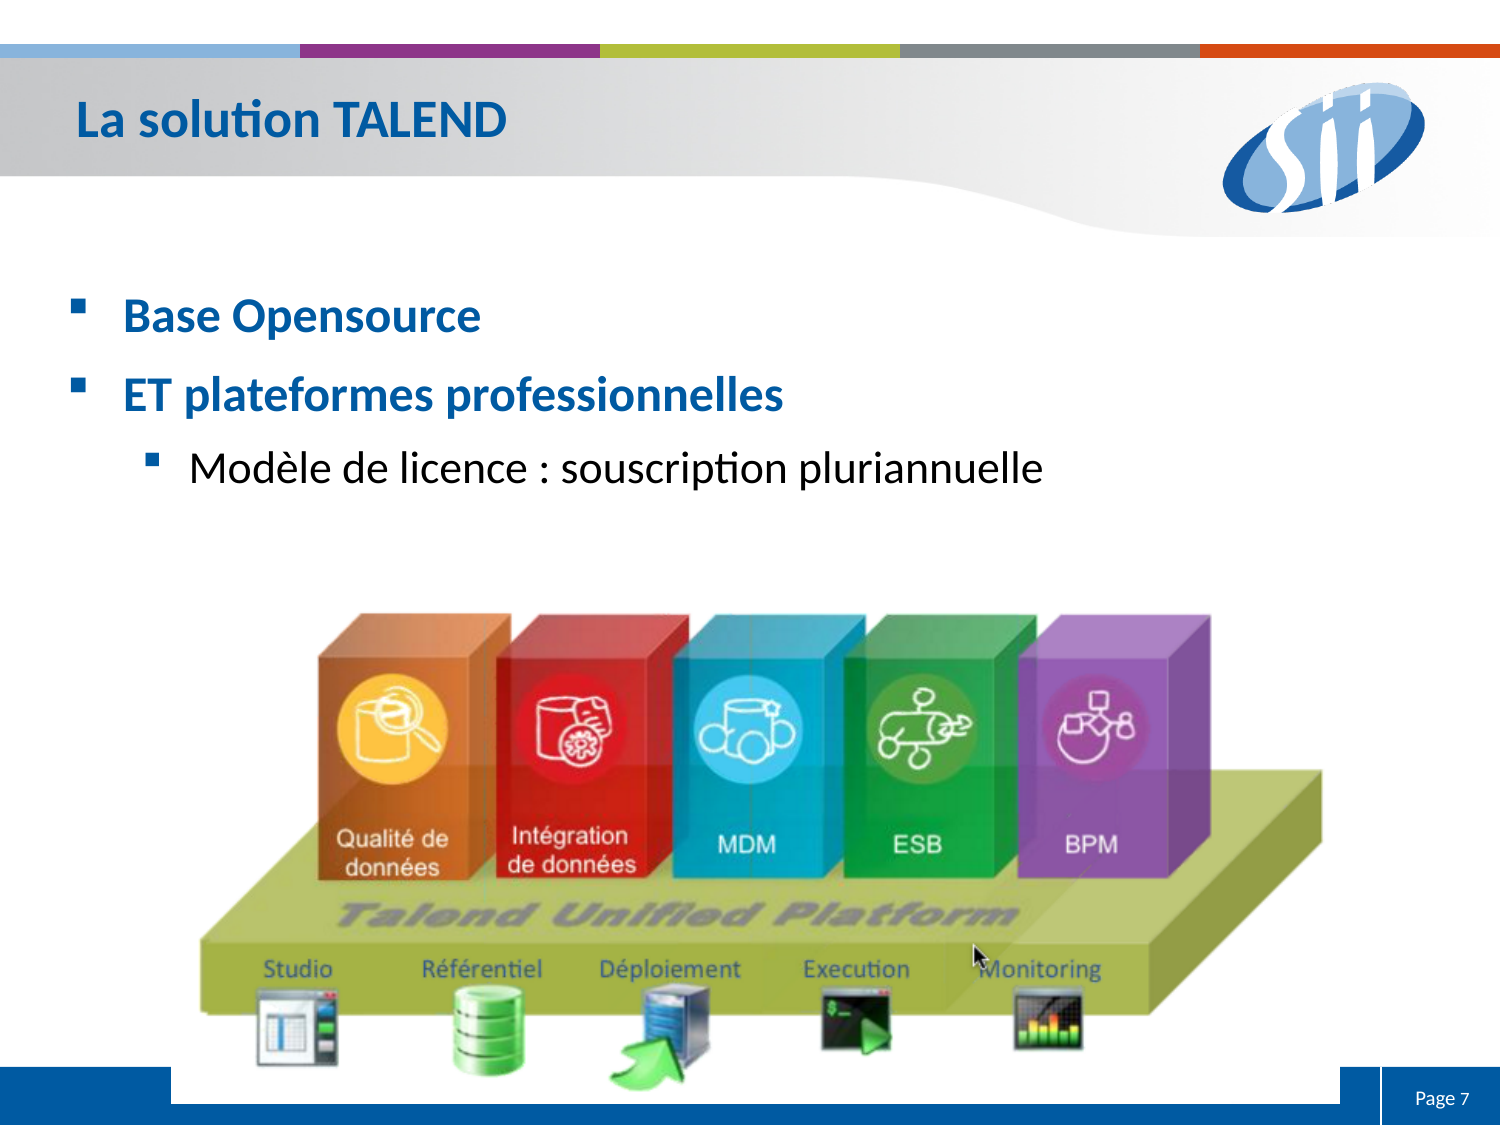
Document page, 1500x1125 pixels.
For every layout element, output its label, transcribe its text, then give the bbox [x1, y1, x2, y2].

list Base Opensource ET plateformes professionnelles Modèle de licence : souscription pluriannuelle [52, 267, 1447, 1035]
picture [0, 58, 1500, 237]
title La solution TALEND [76, 82, 1128, 149]
picture [170, 514, 1341, 1105]
